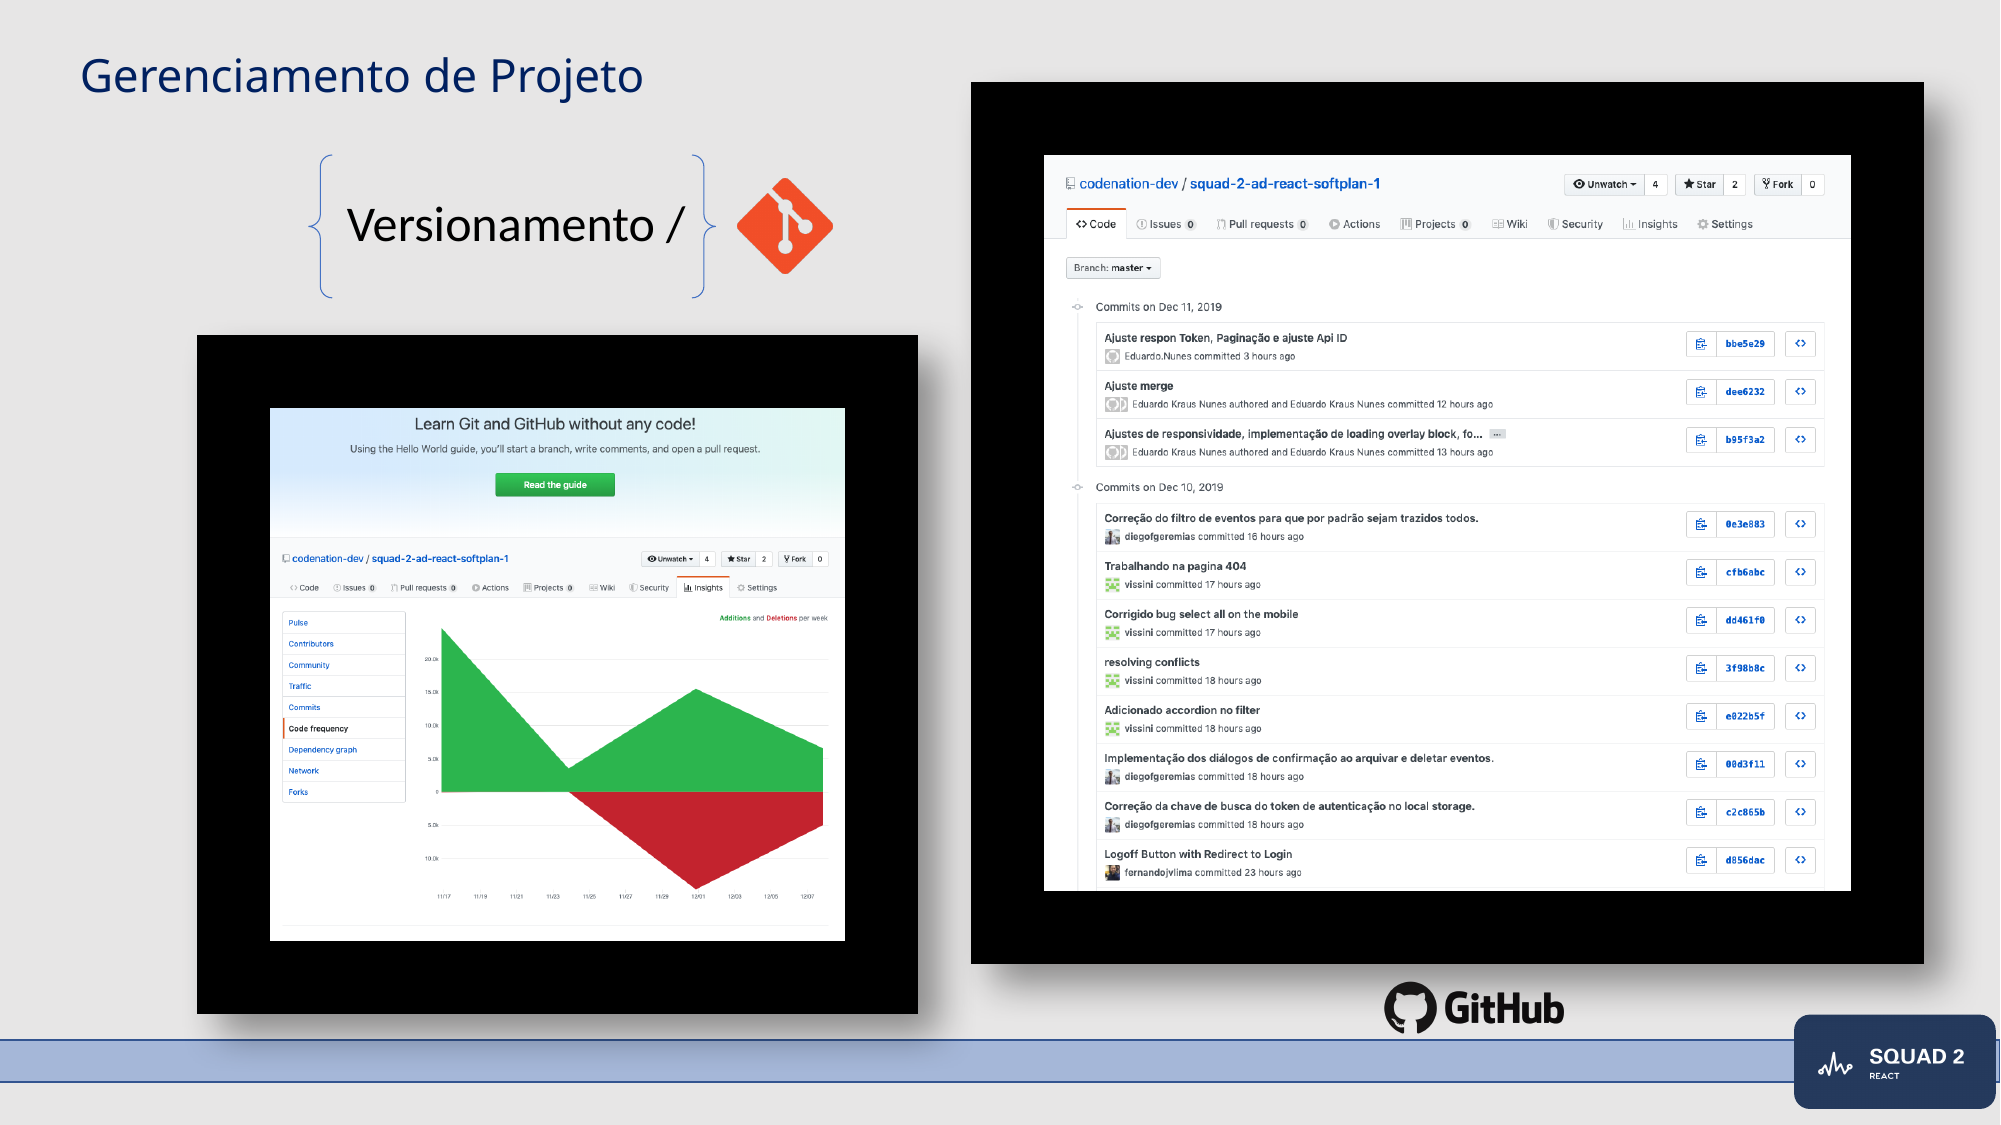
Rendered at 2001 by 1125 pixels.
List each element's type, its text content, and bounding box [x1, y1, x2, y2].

picture [1044, 154, 1852, 891]
text_box [1996, 1039, 2000, 1083]
text_box [308, 154, 705, 299]
picture [269, 407, 845, 941]
text_box Gerenciamento de Projeto [38, 39, 686, 165]
text_box [0, 1039, 1794, 1083]
picture [737, 178, 833, 274]
picture [1794, 1014, 1996, 1109]
text_box Versionamento / [332, 184, 716, 259]
picture [1354, 963, 1593, 1052]
